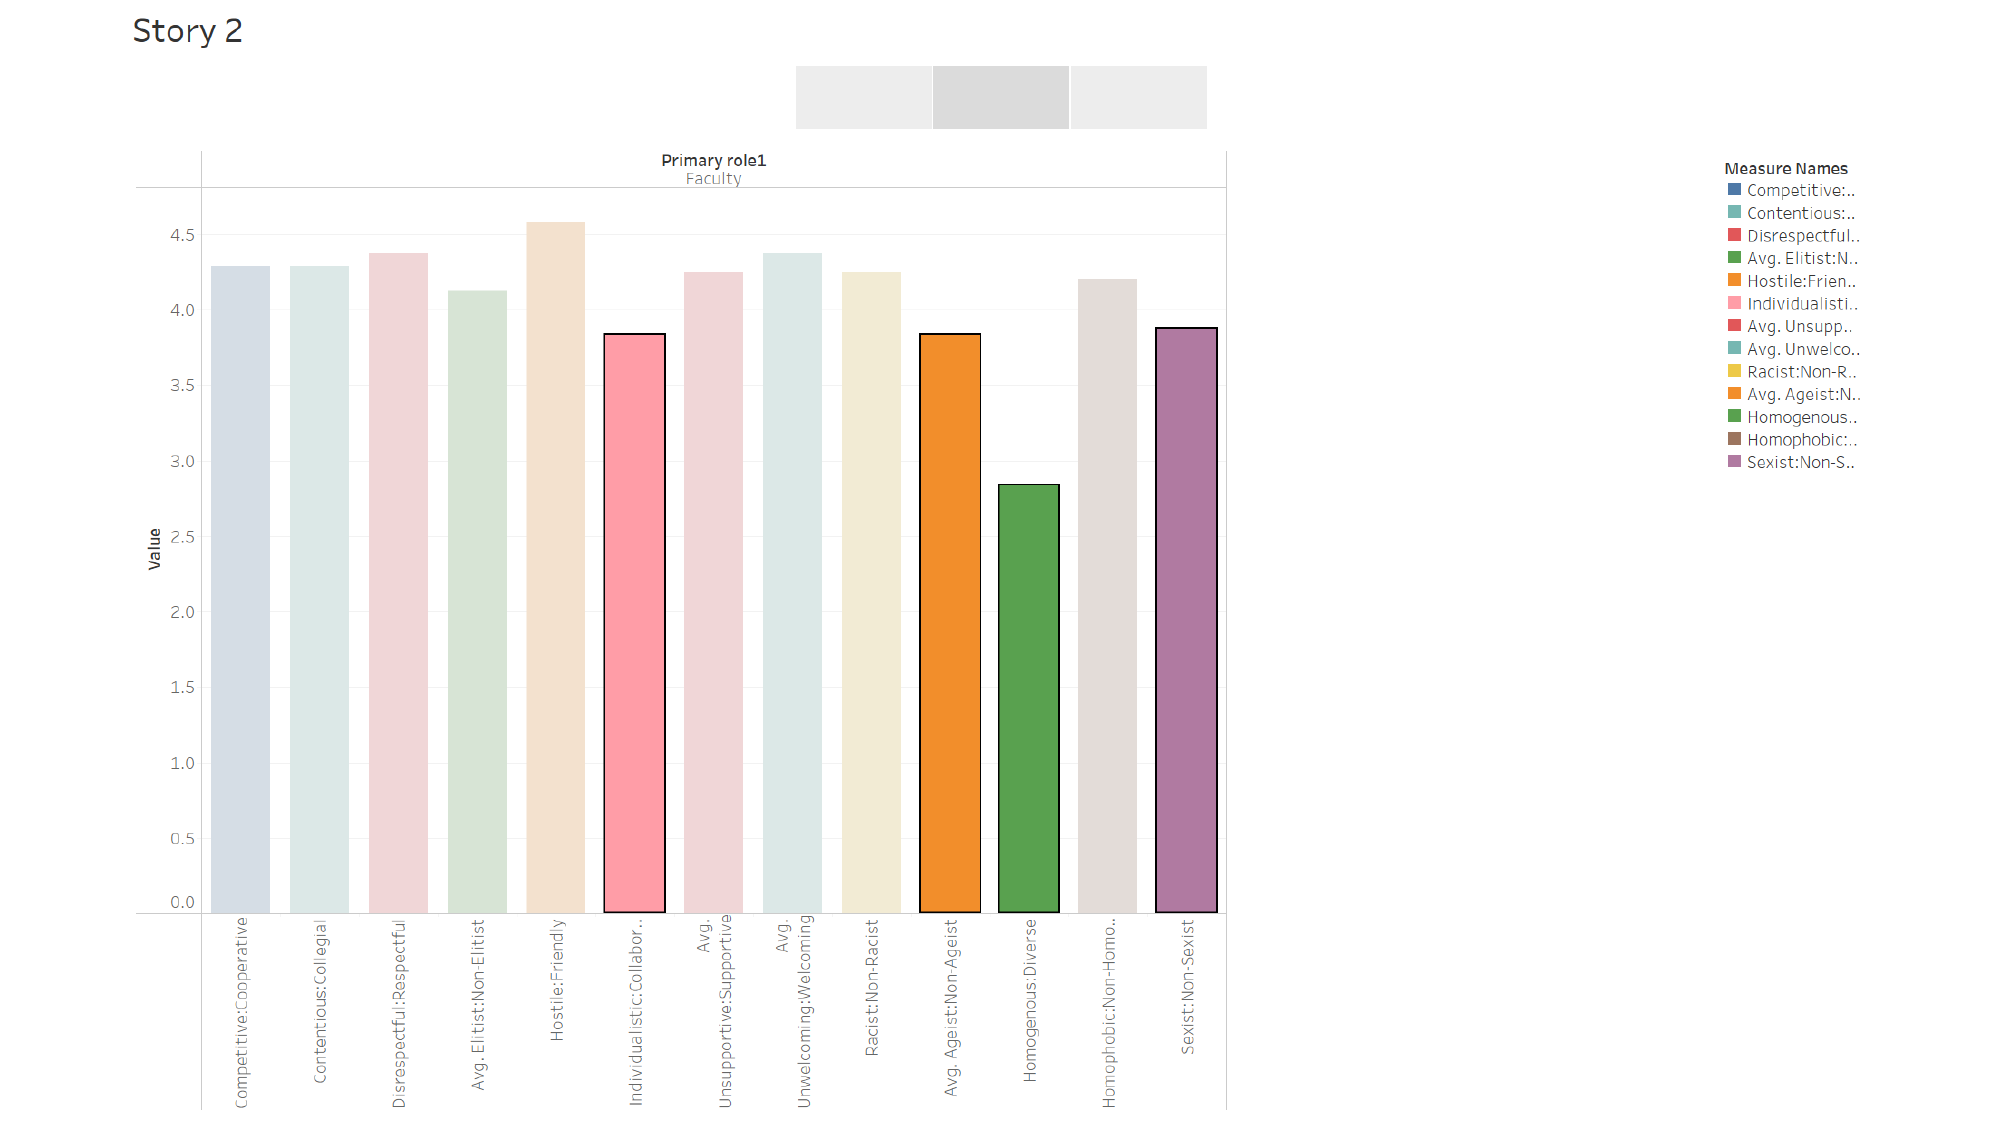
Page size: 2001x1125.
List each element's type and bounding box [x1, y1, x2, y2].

picture [121, 0, 1879, 1125]
